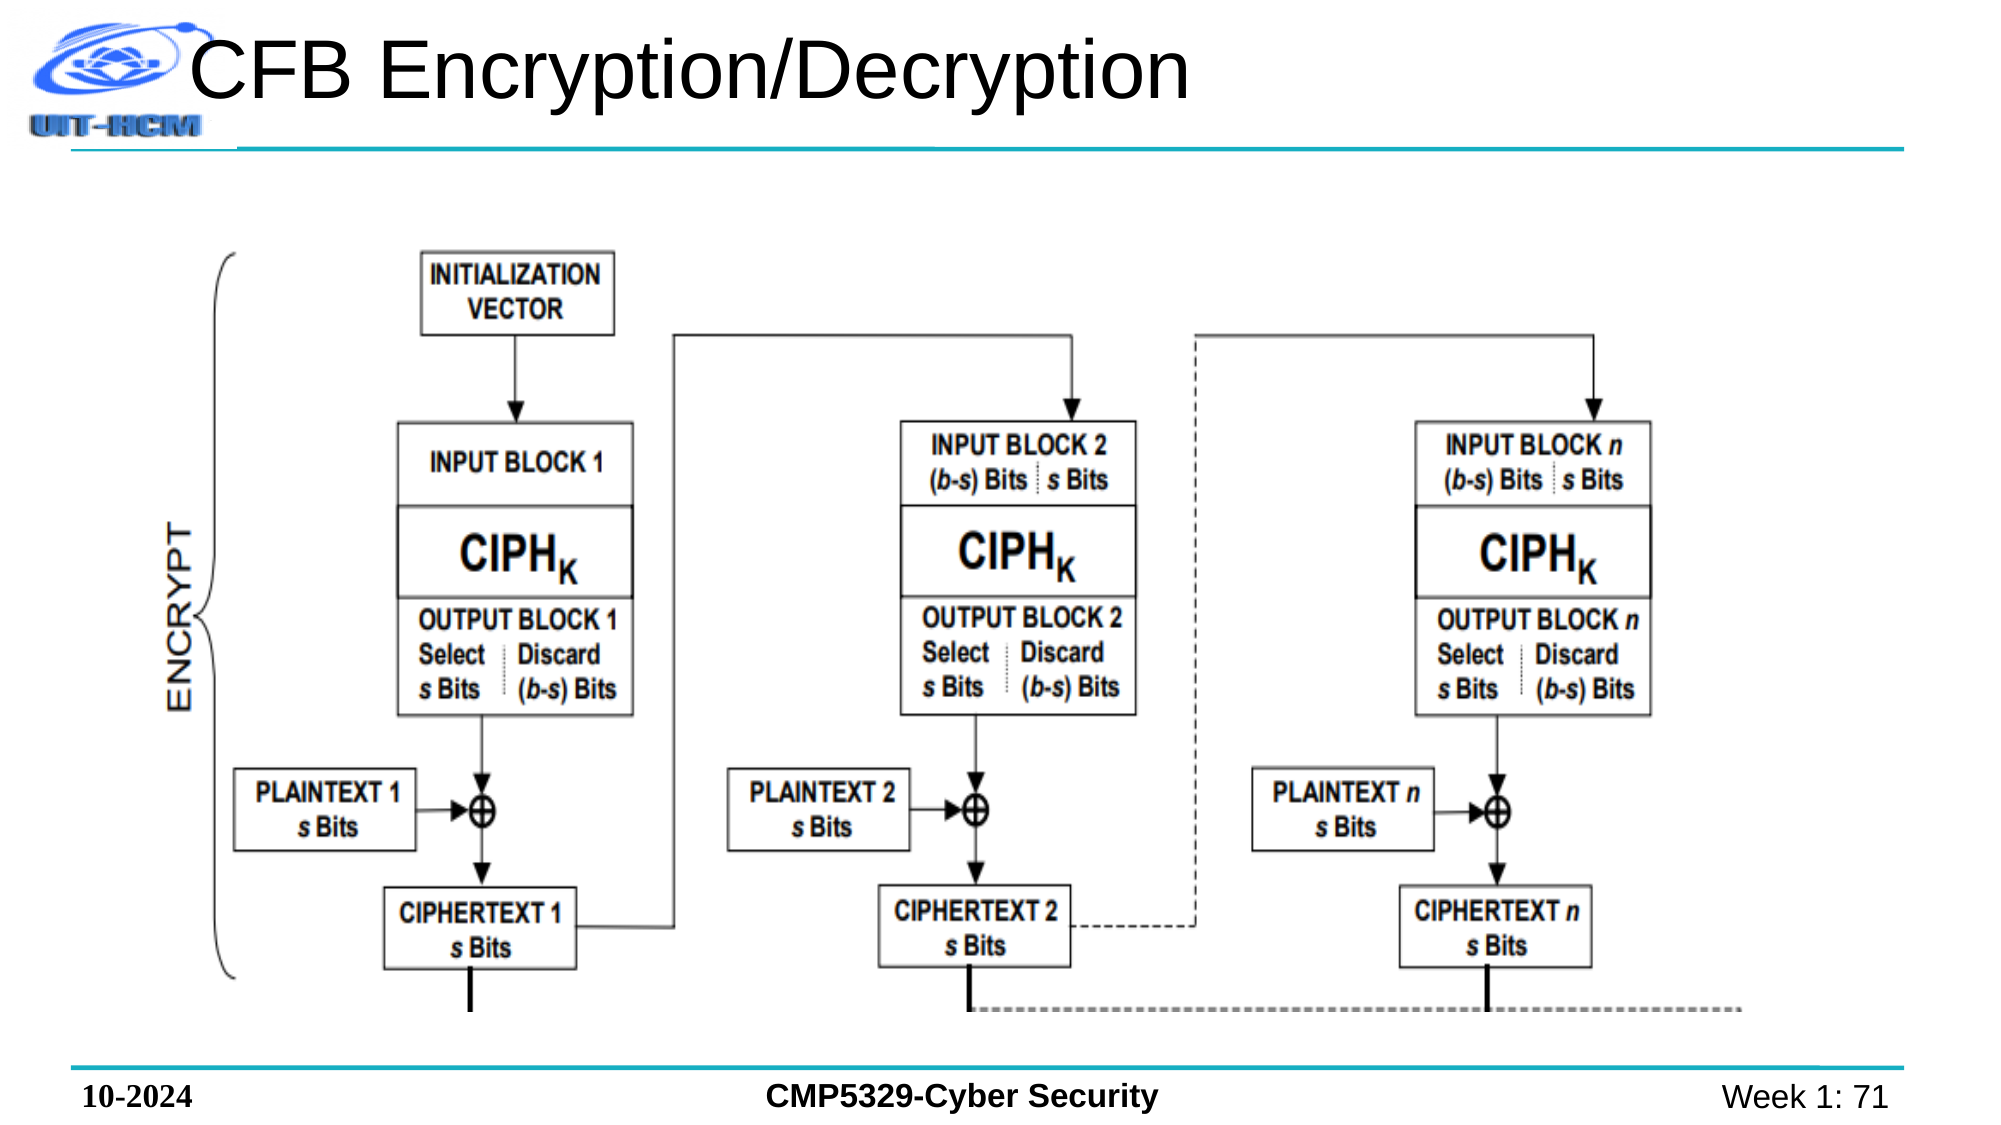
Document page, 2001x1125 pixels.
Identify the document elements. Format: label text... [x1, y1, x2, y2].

title CFB Encryption/Decryption [173, 0, 1378, 130]
picture [125, 190, 1780, 1013]
picture [7, 8, 237, 149]
